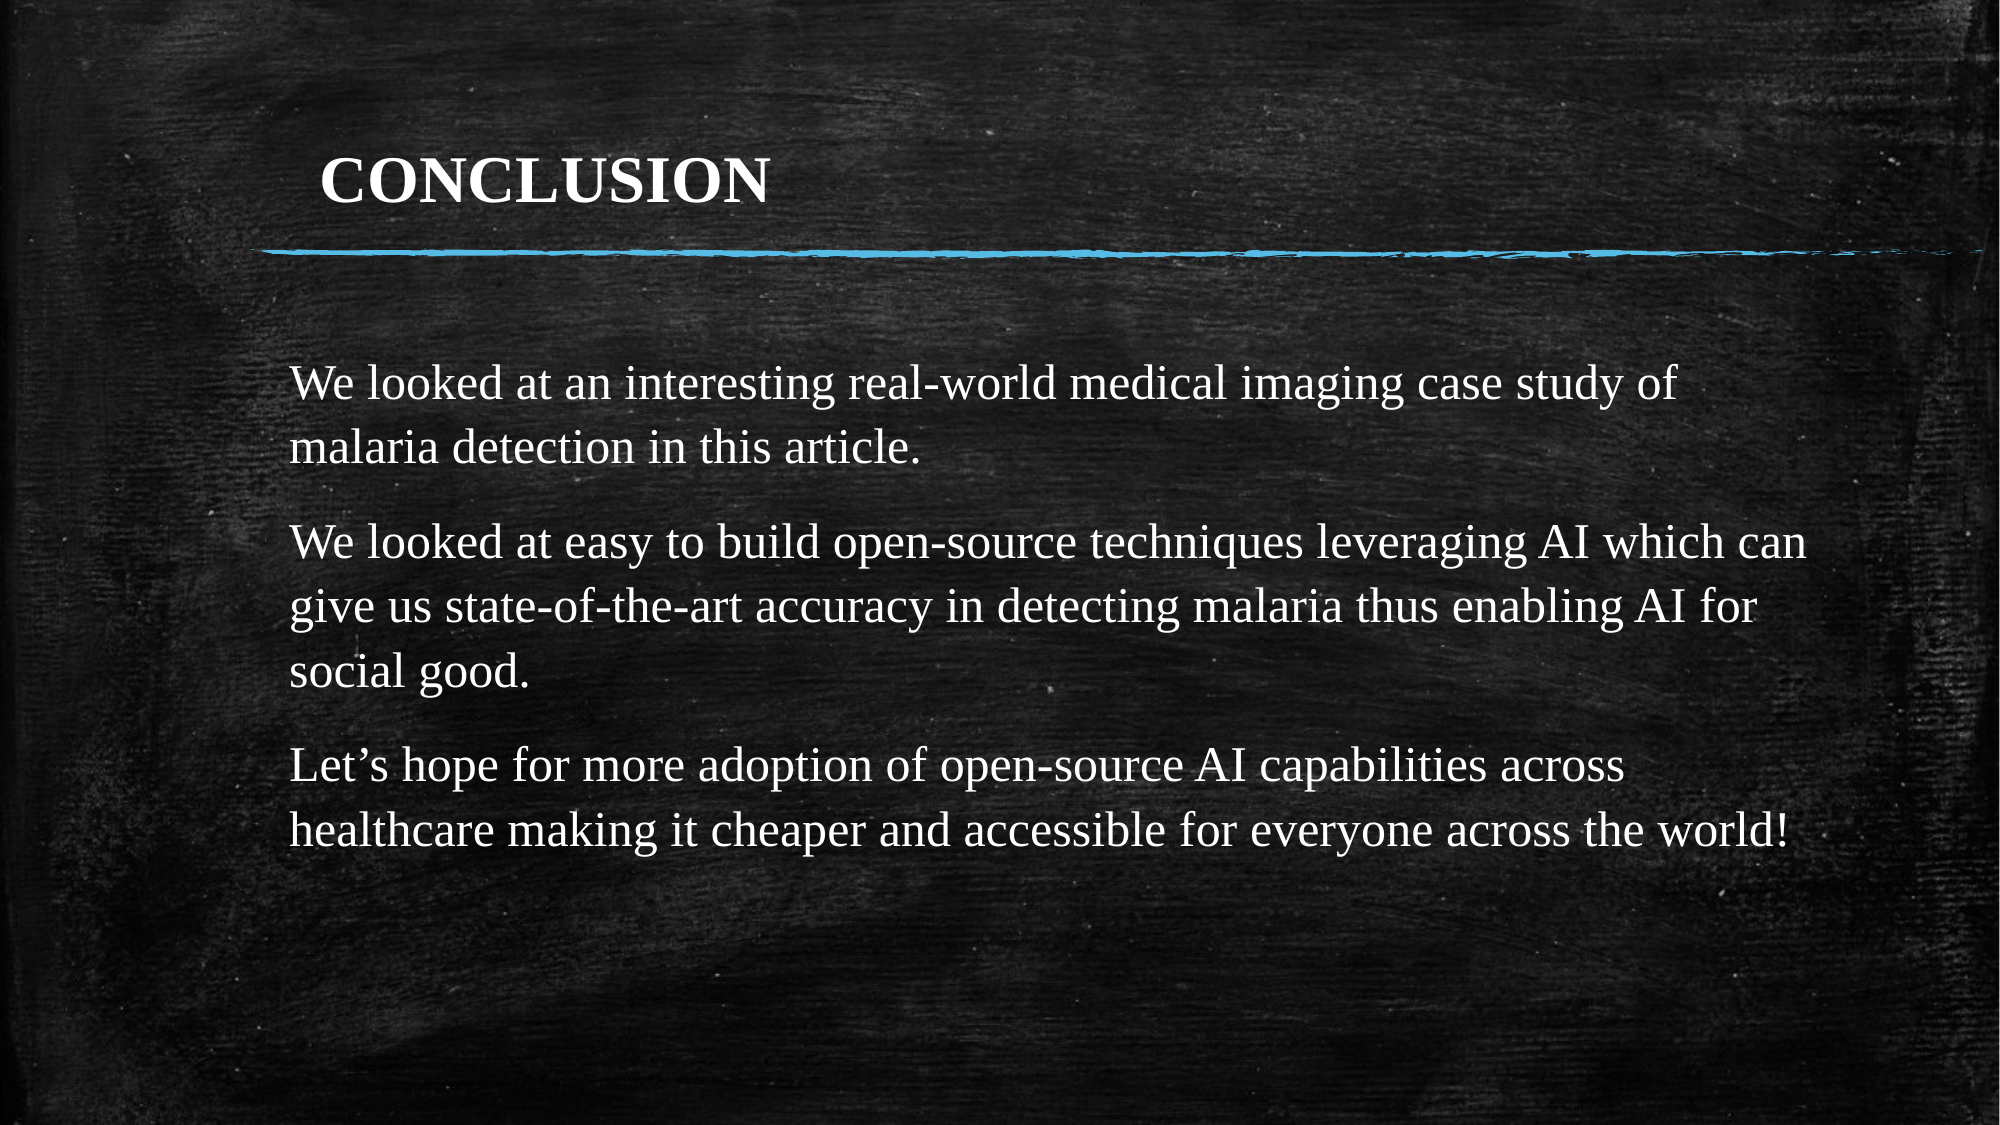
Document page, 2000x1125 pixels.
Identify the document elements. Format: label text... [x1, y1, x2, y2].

text_box We looked at an interesting real-world medical imaging case study of malaria detection in this article. We looked at easy to build open-source techniques leveraging AI which can give us state-of-the-art accuracy in detecting malaria thus enabling AI for social good. Let’s hope for more adoption of open-source AI capabilities across healthcare making it cheaper and accessible for everyone across the world! [274, 338, 1834, 864]
title CONCLUSION [304, 137, 1805, 305]
